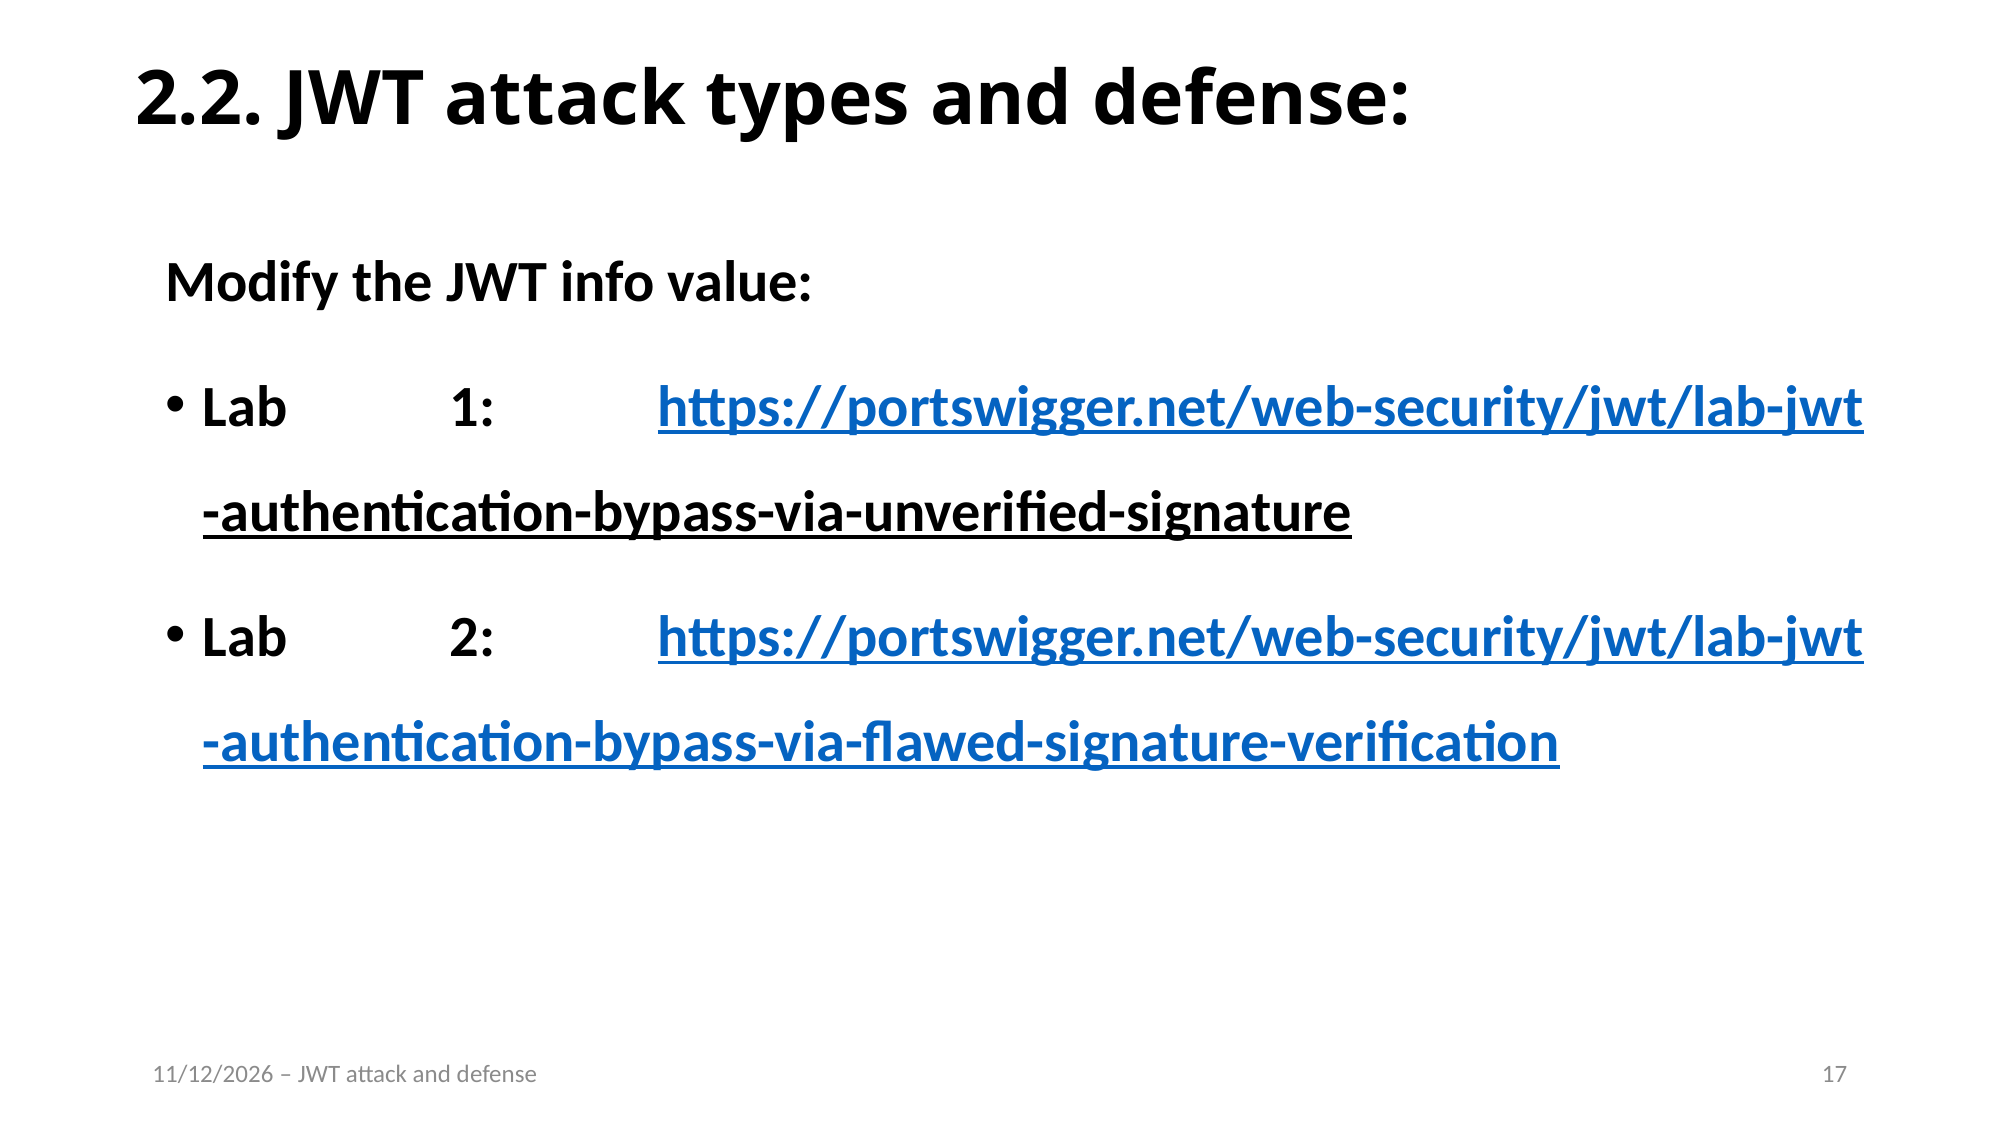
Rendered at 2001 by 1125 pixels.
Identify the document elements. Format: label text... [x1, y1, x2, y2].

slide_number 17 [1412, 1042, 1863, 1103]
title 2.2. JWT attack types and defense: [120, 51, 1846, 149]
list Modify the JWT info value: Lab 1: https://portswigger.net/web-security/jwt/lab-jwt-authentication-bypass-via-unverified-signature Lab 2: https://portswigger.net/web-security/jwt/lab-jwt-authentication-bypass-via-flawed-signature-verification [150, 200, 1879, 848]
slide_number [137, 1042, 588, 1103]
